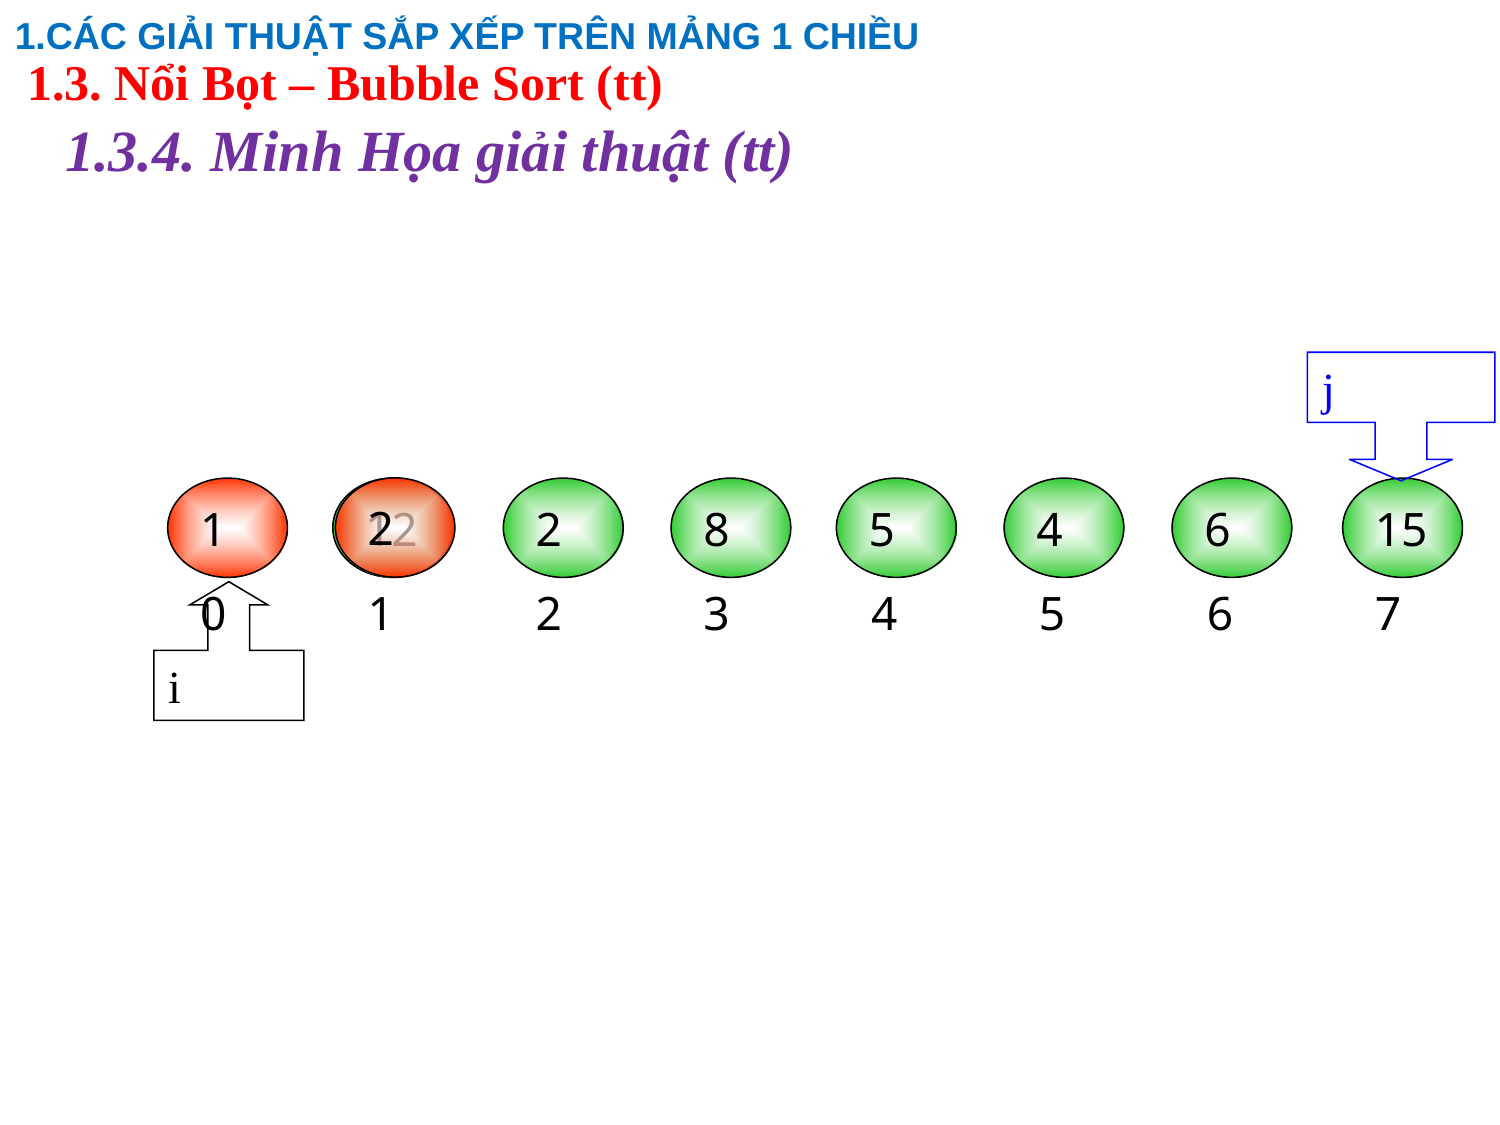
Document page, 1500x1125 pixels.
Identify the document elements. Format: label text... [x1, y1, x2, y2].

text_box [167, 562, 1463, 663]
text_box 4 [1004, 478, 1124, 562]
text_box 2 [335, 477, 455, 562]
text_box 8 [671, 478, 791, 562]
text_box 6 [1172, 478, 1292, 562]
text_box 1 [167, 478, 288, 562]
text_box j [1307, 352, 1495, 481]
text_box i [153, 650, 304, 721]
text_box 15 [1342, 478, 1463, 562]
text_box 1.CÁC GIẢI THUẬT SẮP XẾP TRÊN MẢNG 1 CHIỀU [0, 0, 1394, 75]
text_box 12 [332, 482, 368, 562]
text_box 5 [836, 478, 957, 562]
text_box 1.3. Nổi Bọt – Bubble Sort (tt) [12, 39, 1406, 130]
title 1.3.4. Minh Họa giải thuật (tt) [50, 99, 1444, 205]
text_box 2 [503, 478, 624, 562]
